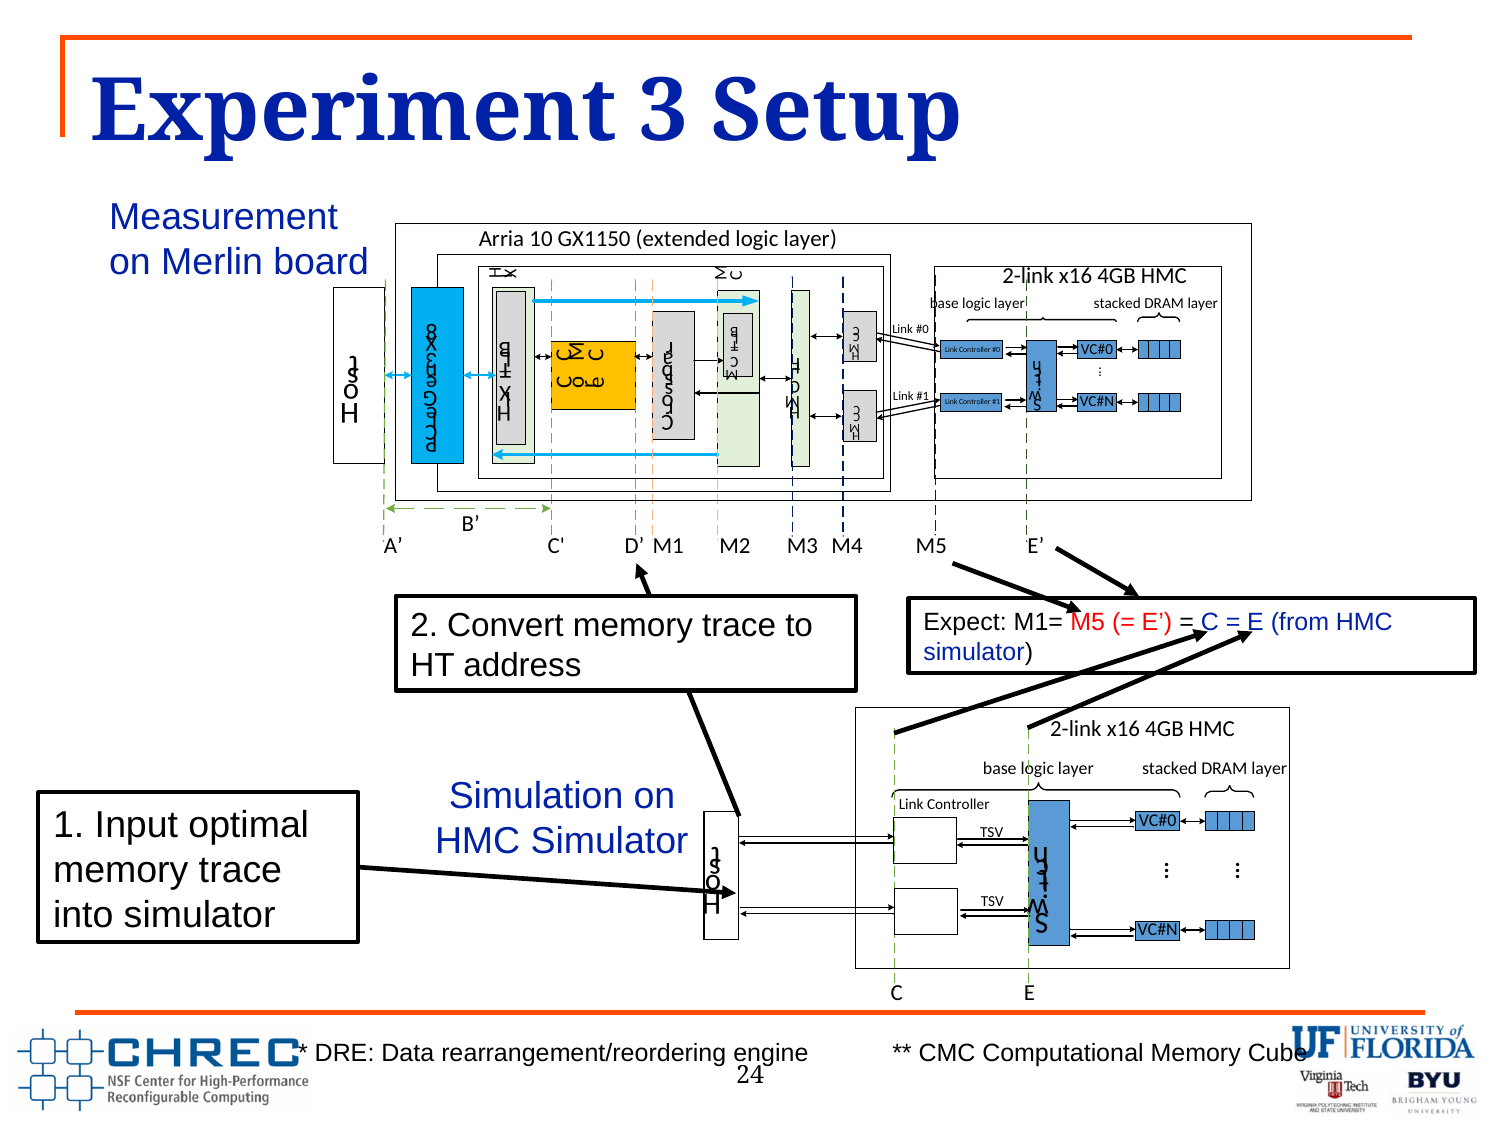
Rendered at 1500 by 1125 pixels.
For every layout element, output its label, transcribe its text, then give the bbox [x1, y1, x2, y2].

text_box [893, 631, 1209, 734]
text_box * DRE: Data rearrangement/reordering engine ** CMC Computational Memory Cube [283, 1029, 733, 1100]
title Experiment 3 Setup [74, 45, 1426, 201]
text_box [952, 562, 1082, 612]
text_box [357, 867, 737, 894]
picture [1287, 1021, 1485, 1117]
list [324, 219, 1304, 1026]
slide_number 24 [599, 1034, 901, 1101]
picture [12, 1026, 313, 1112]
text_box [636, 563, 740, 817]
text_box Measurement on Merlin board [92, 182, 398, 291]
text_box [1209, 631, 1253, 729]
text_box Expect: M1= M5 (= E’) = C = E (from HMC simulator) [1307, 596, 1477, 675]
text_box 1. Input optimal memory trace into simulator [36, 790, 319, 944]
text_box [1055, 547, 1140, 597]
